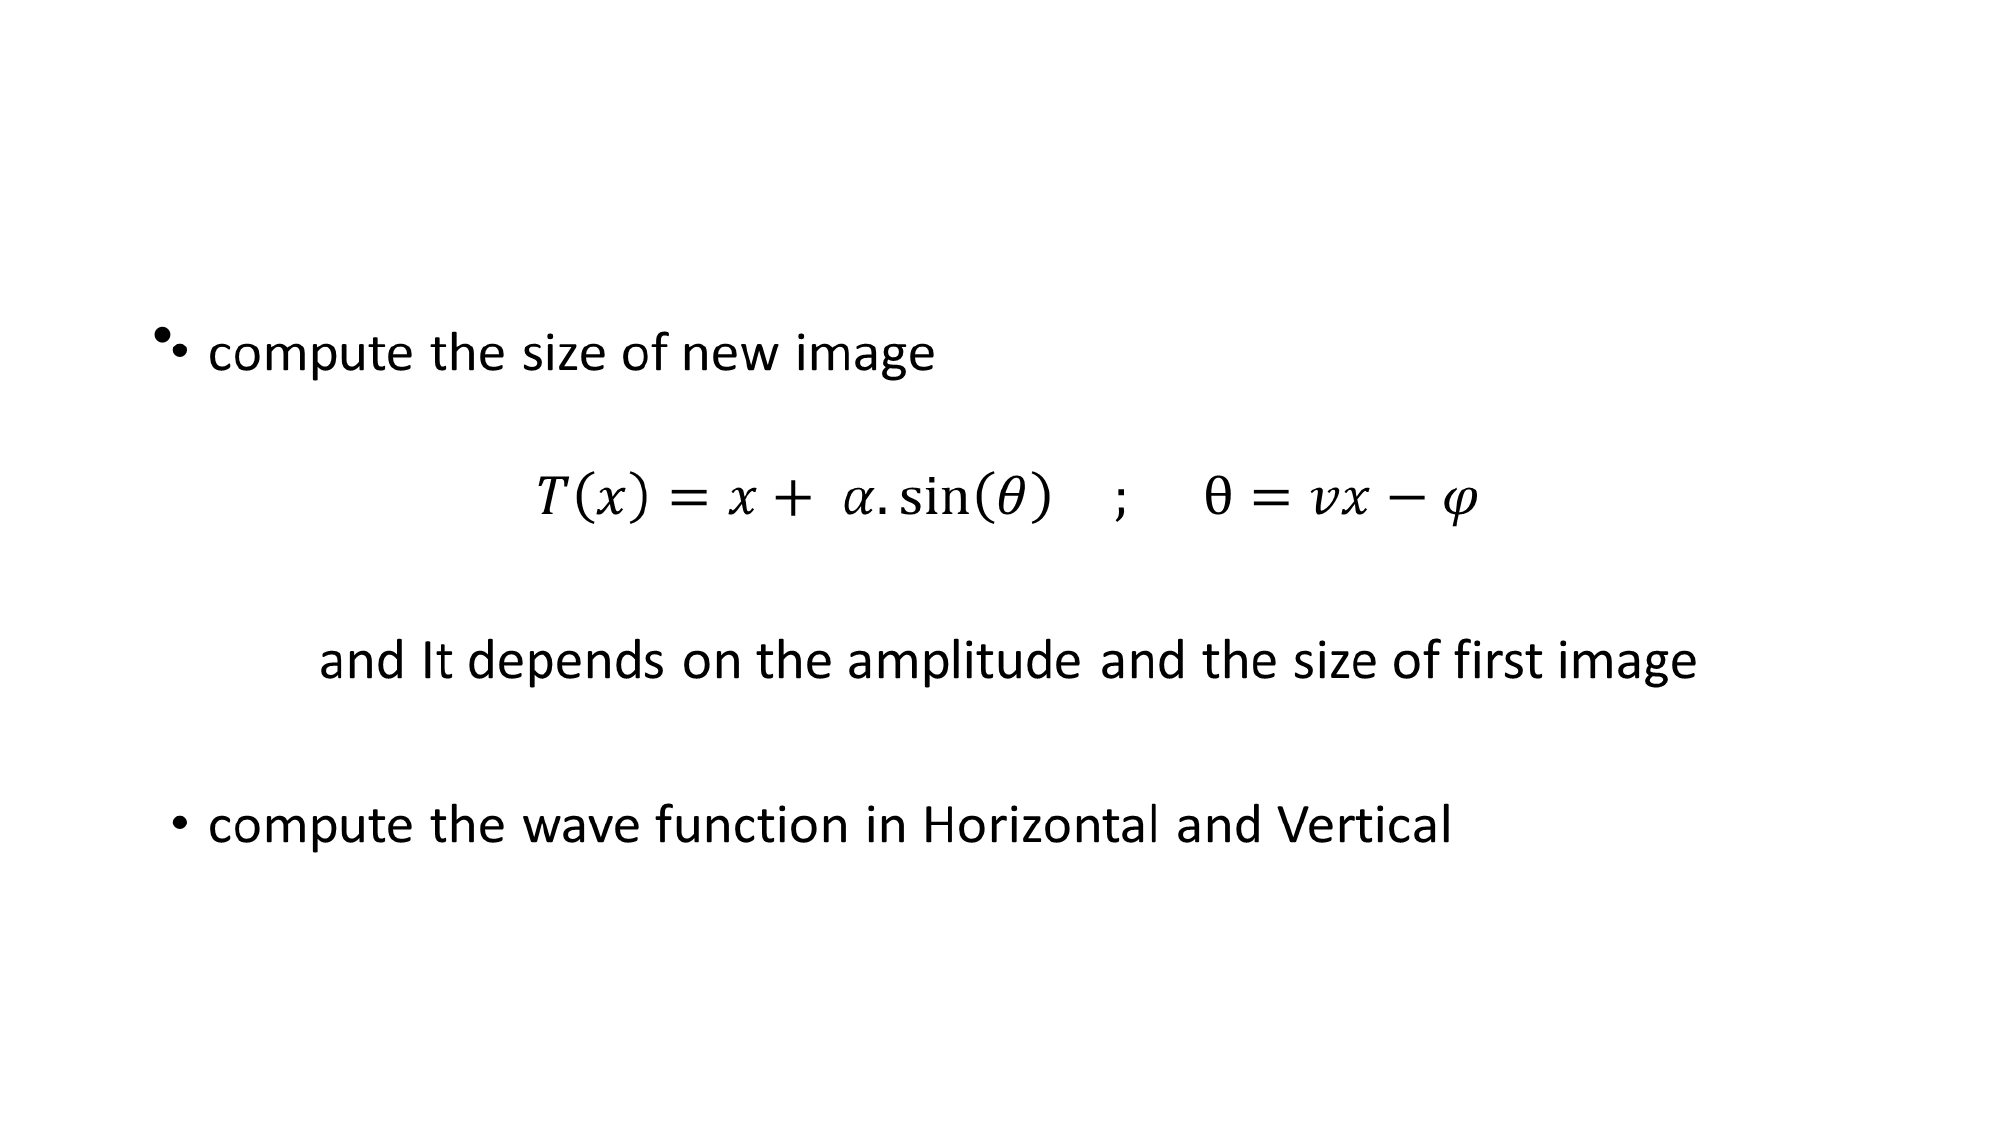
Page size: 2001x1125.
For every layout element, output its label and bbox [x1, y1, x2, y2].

list [137, 299, 1863, 1014]
